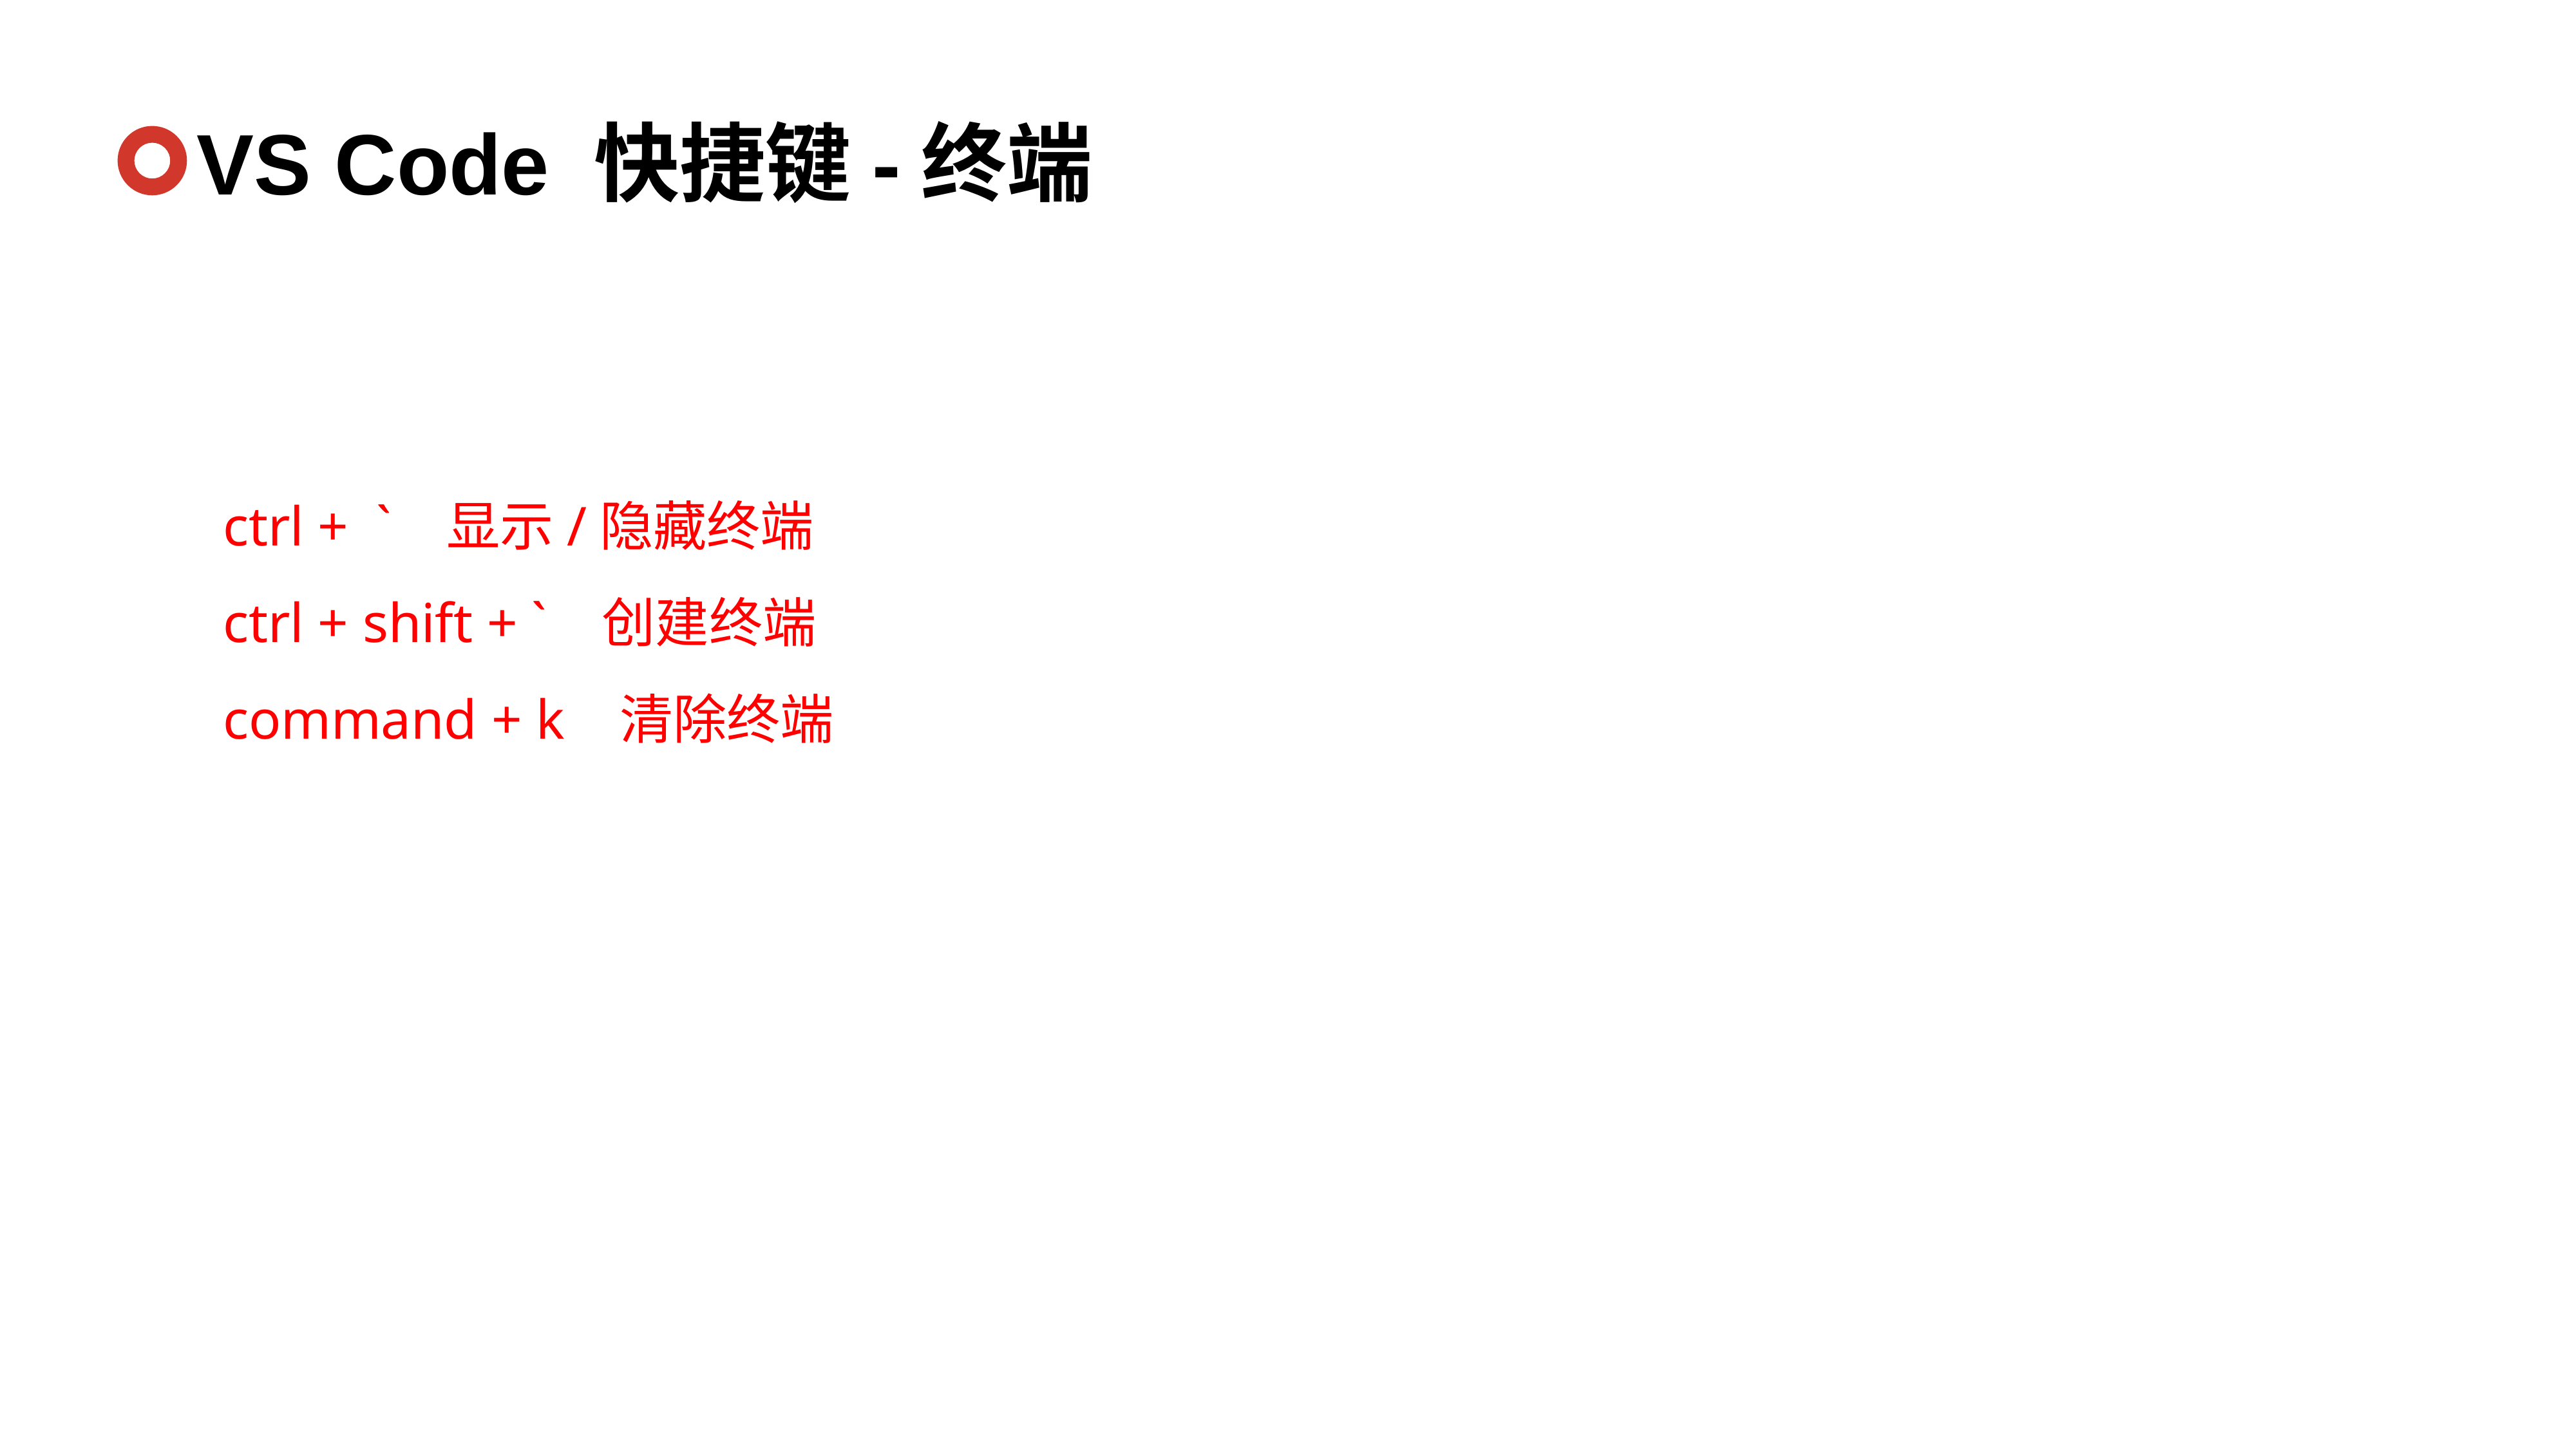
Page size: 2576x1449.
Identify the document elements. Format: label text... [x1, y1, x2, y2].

text_box ctrl + ` 显示/隐藏终端 ctrl + shift + ` 创建终端 command + k 清除终端 [215, 452, 2119, 1066]
text_box [117, 126, 187, 196]
text_box VS Code 快捷键-终端 [189, 101, 1101, 220]
